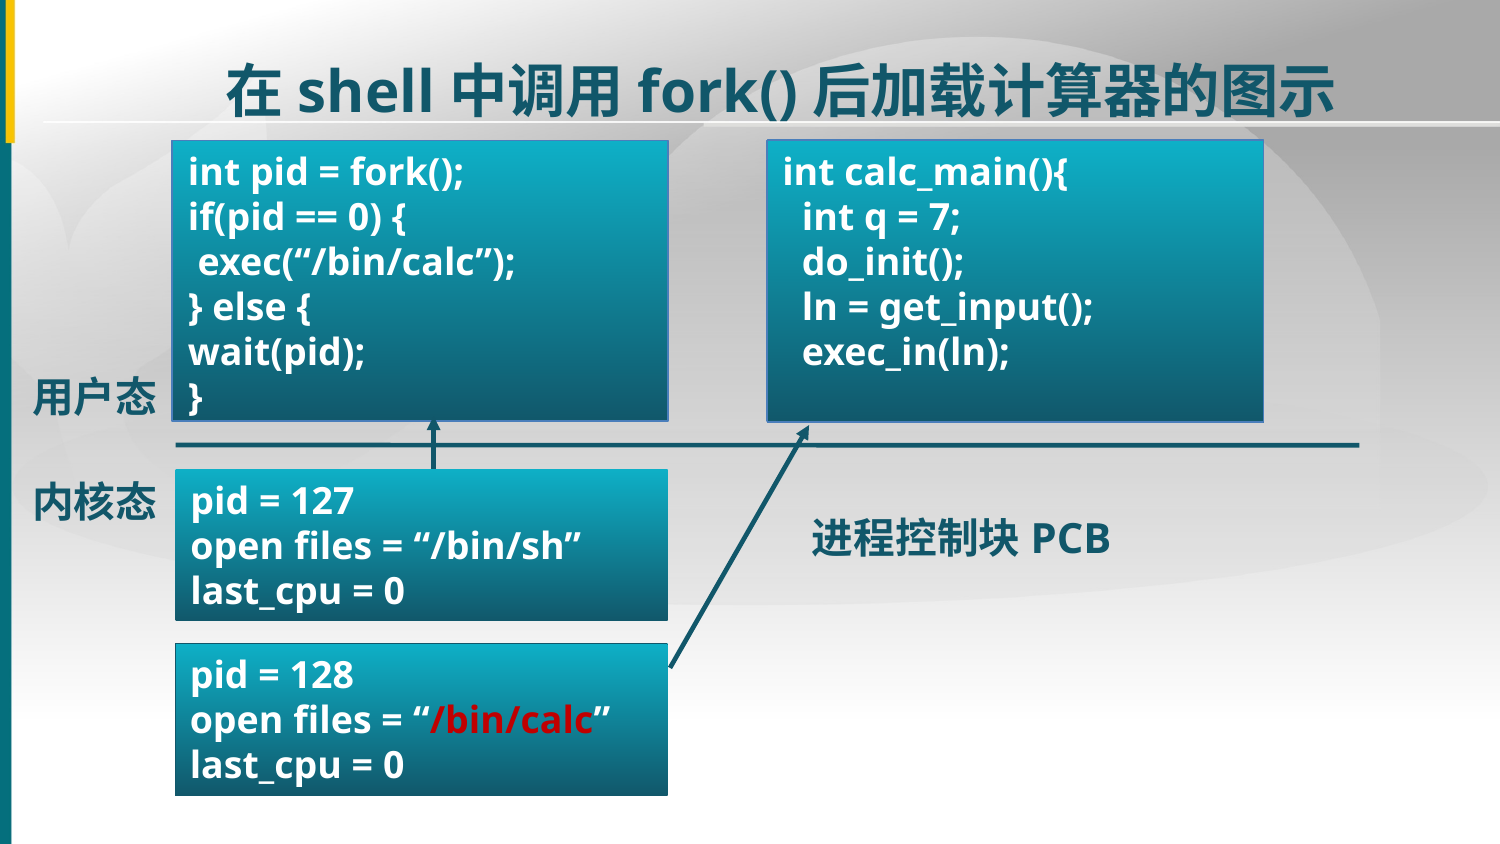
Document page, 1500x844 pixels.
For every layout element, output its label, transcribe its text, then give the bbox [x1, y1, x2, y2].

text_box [175, 468, 664, 622]
text_box 内核态 [17, 468, 174, 534]
text_box 用户态 [17, 363, 166, 429]
text_box 在shell中调用fork()后加载计算器的图示 [210, 46, 1365, 131]
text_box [766, 429, 1264, 448]
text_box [767, 139, 1264, 423]
picture [0, 0, 1500, 844]
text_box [669, 424, 810, 669]
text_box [174, 643, 668, 796]
text_box 进程控制块PCB [815, 504, 1231, 570]
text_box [171, 140, 670, 429]
